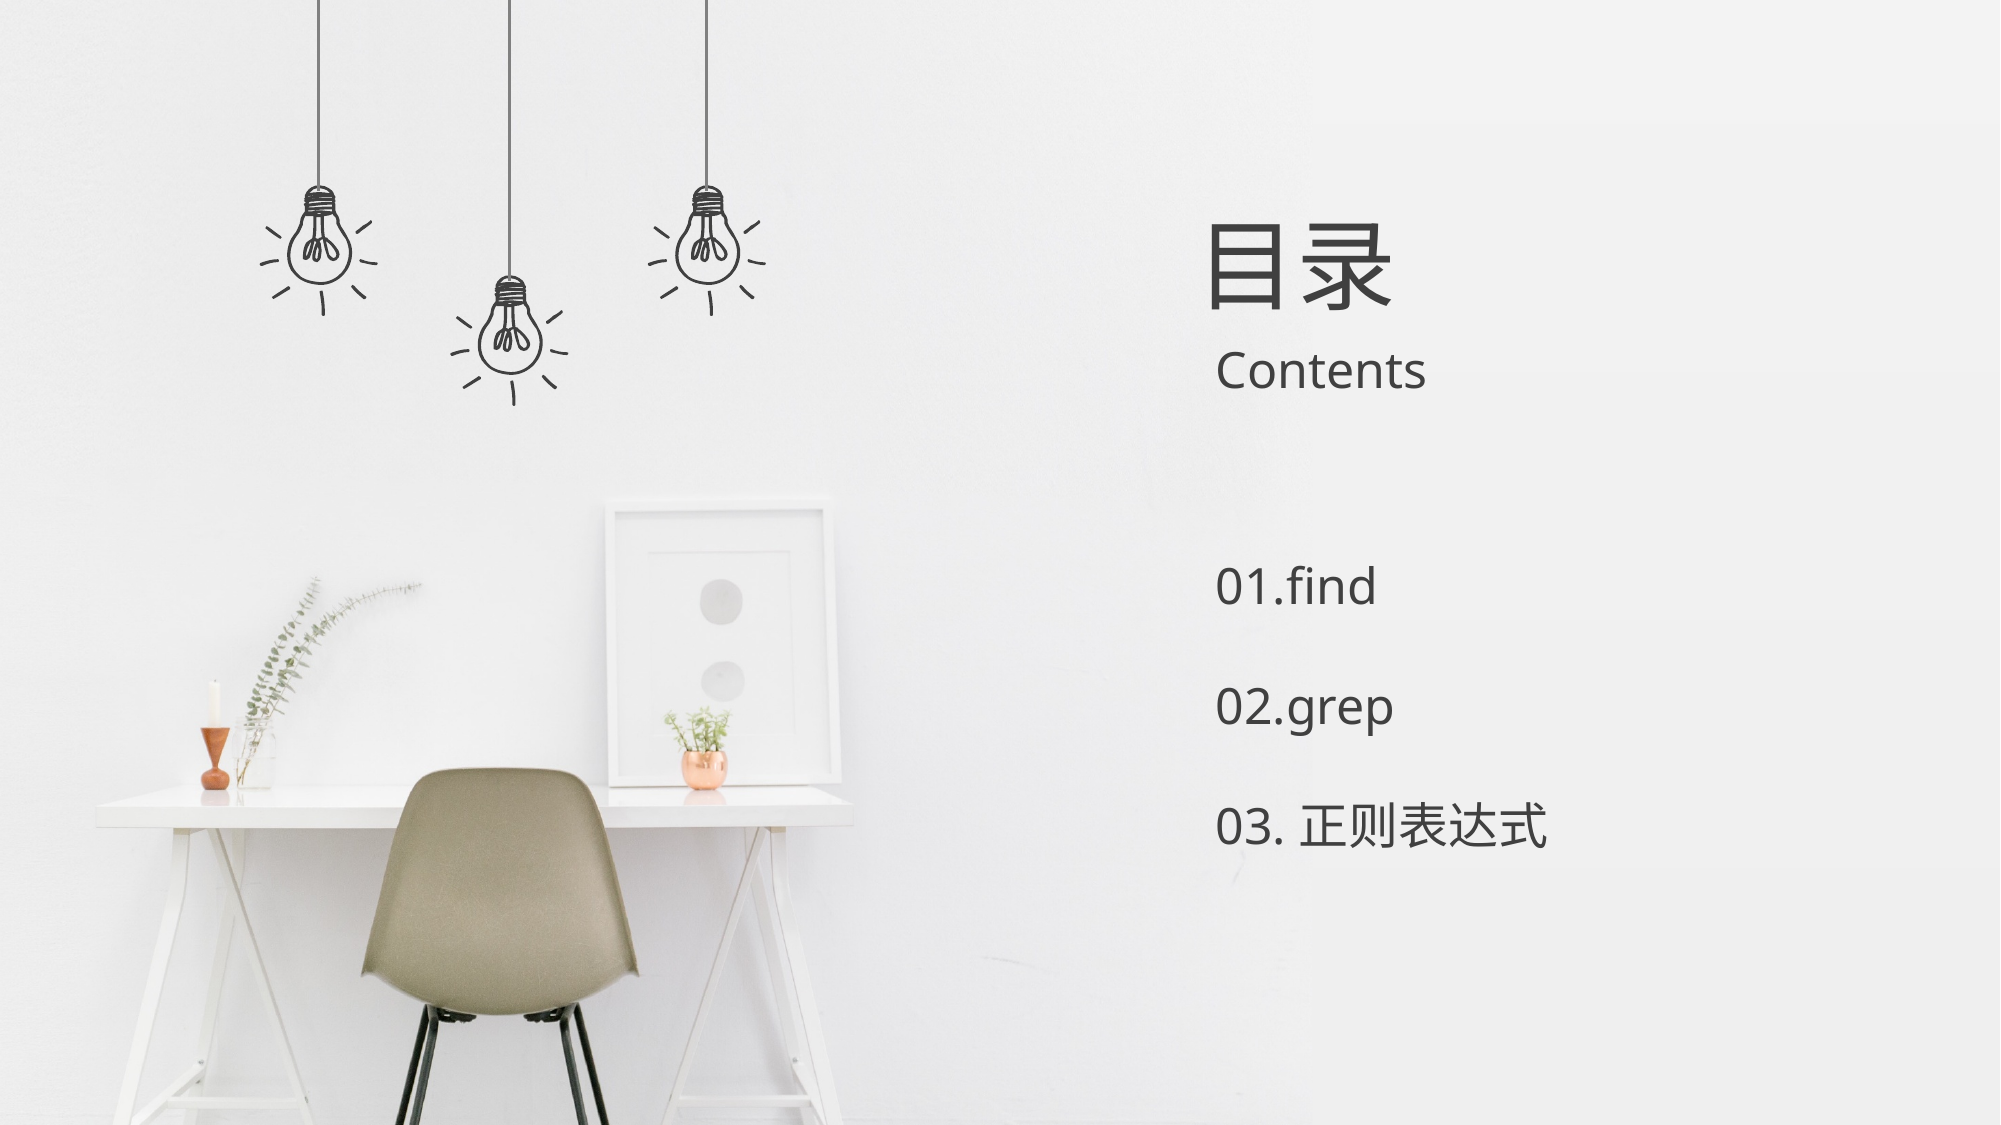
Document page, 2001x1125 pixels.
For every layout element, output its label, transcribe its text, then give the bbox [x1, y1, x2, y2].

text_box Contents [1313, 331, 1572, 406]
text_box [0, 0, 1313, 1125]
text_box 目录 [1313, 194, 1514, 330]
text_box 01.find 02.grep 03.正则表达式 [1313, 486, 1894, 982]
